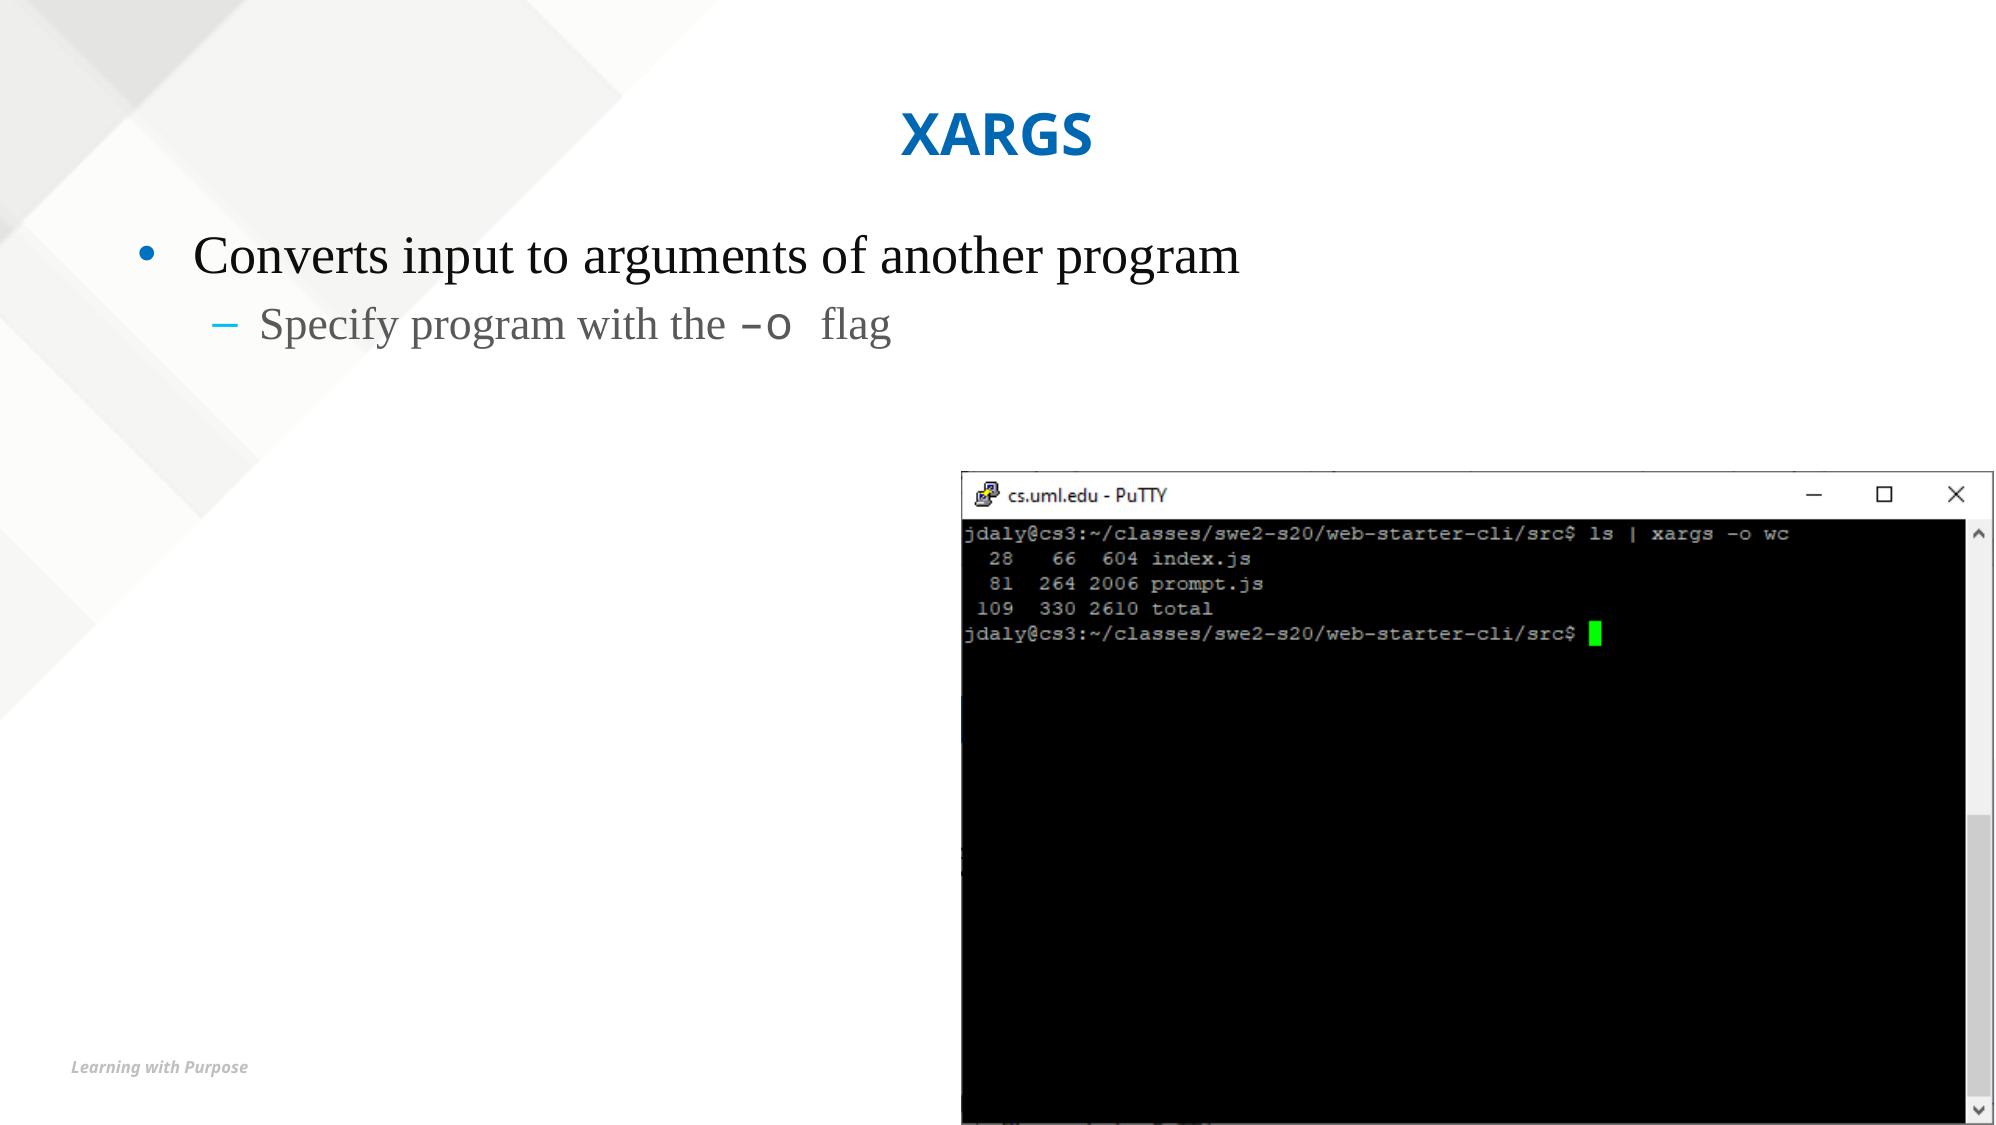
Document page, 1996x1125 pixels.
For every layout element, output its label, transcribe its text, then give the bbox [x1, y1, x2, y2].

list Converts input to arguments of another program Specify program with the –o flag [122, 212, 1873, 913]
picture [0, 0, 1996, 1125]
title xargs [122, 37, 1873, 175]
